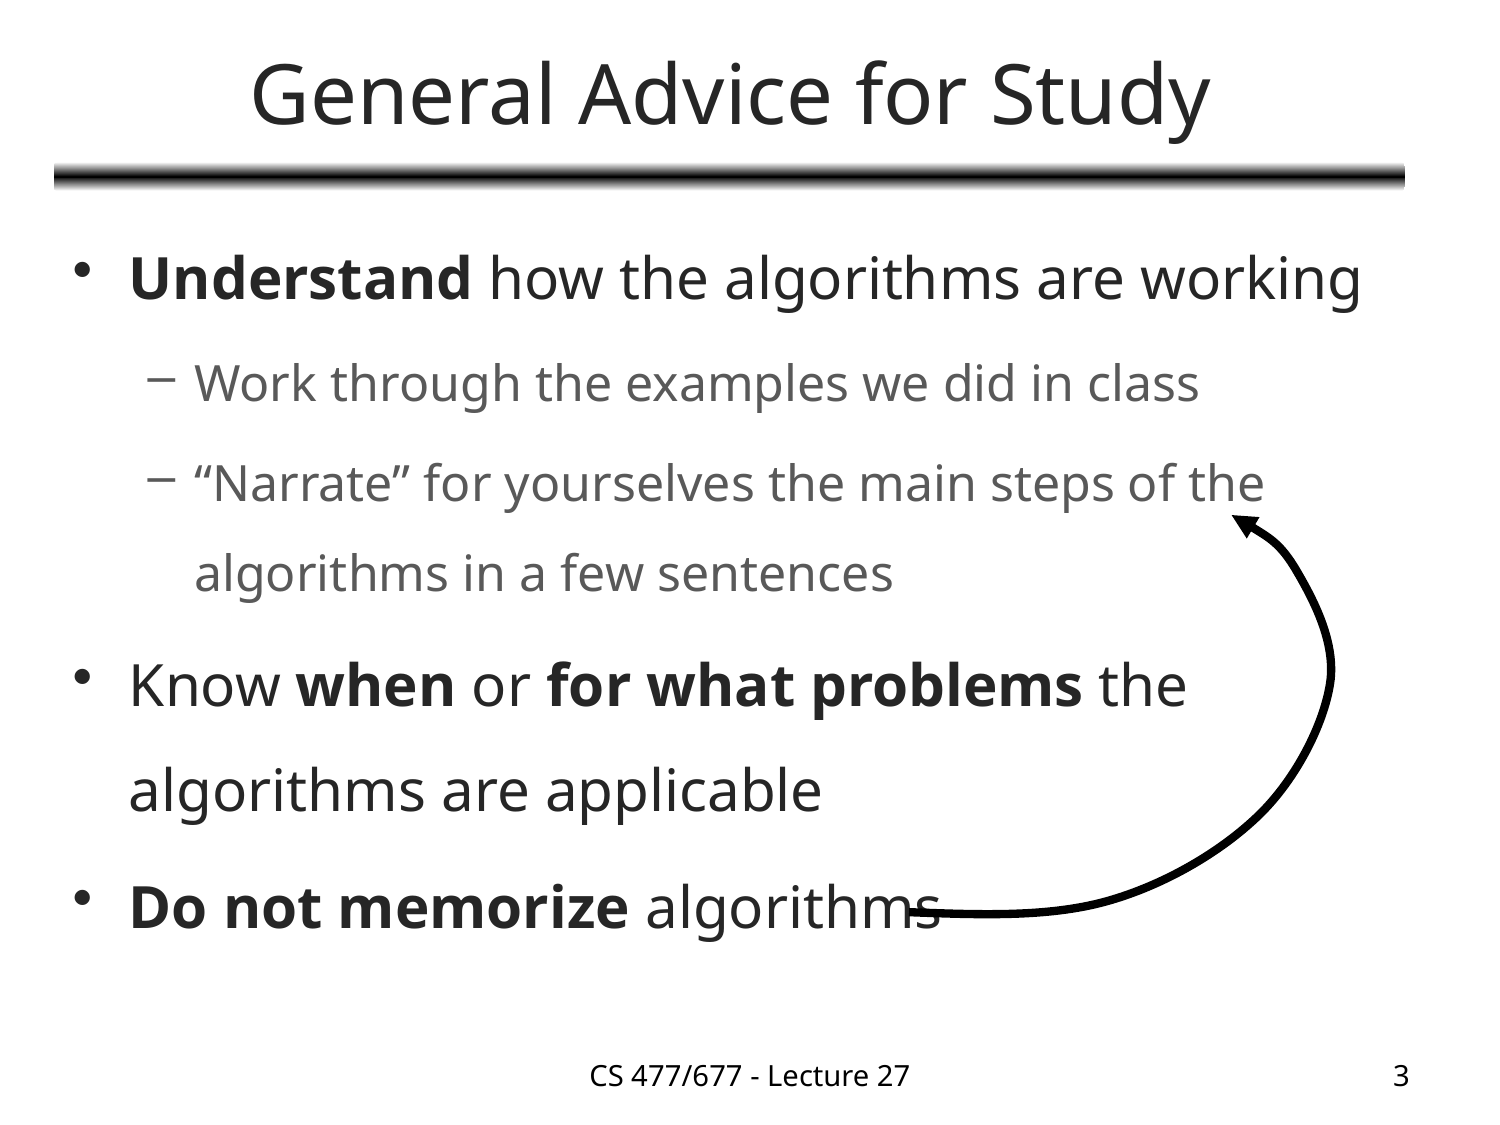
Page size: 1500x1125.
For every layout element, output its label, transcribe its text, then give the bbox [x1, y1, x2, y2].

footer CS 477/677 - Lecture 27 [512, 1049, 988, 1103]
slide_number 3 [1074, 1049, 1426, 1103]
title General Advice for Study [55, 16, 1407, 166]
list Understand how the algorithms are working Work through the examples we did in class “Narrate” for yourselves the main steps of the algorithms in a few sentences Know when or for what problems the algorithms are applicable Do not memorize algorithms [57, 198, 1408, 1033]
text_box [909, 515, 1332, 915]
